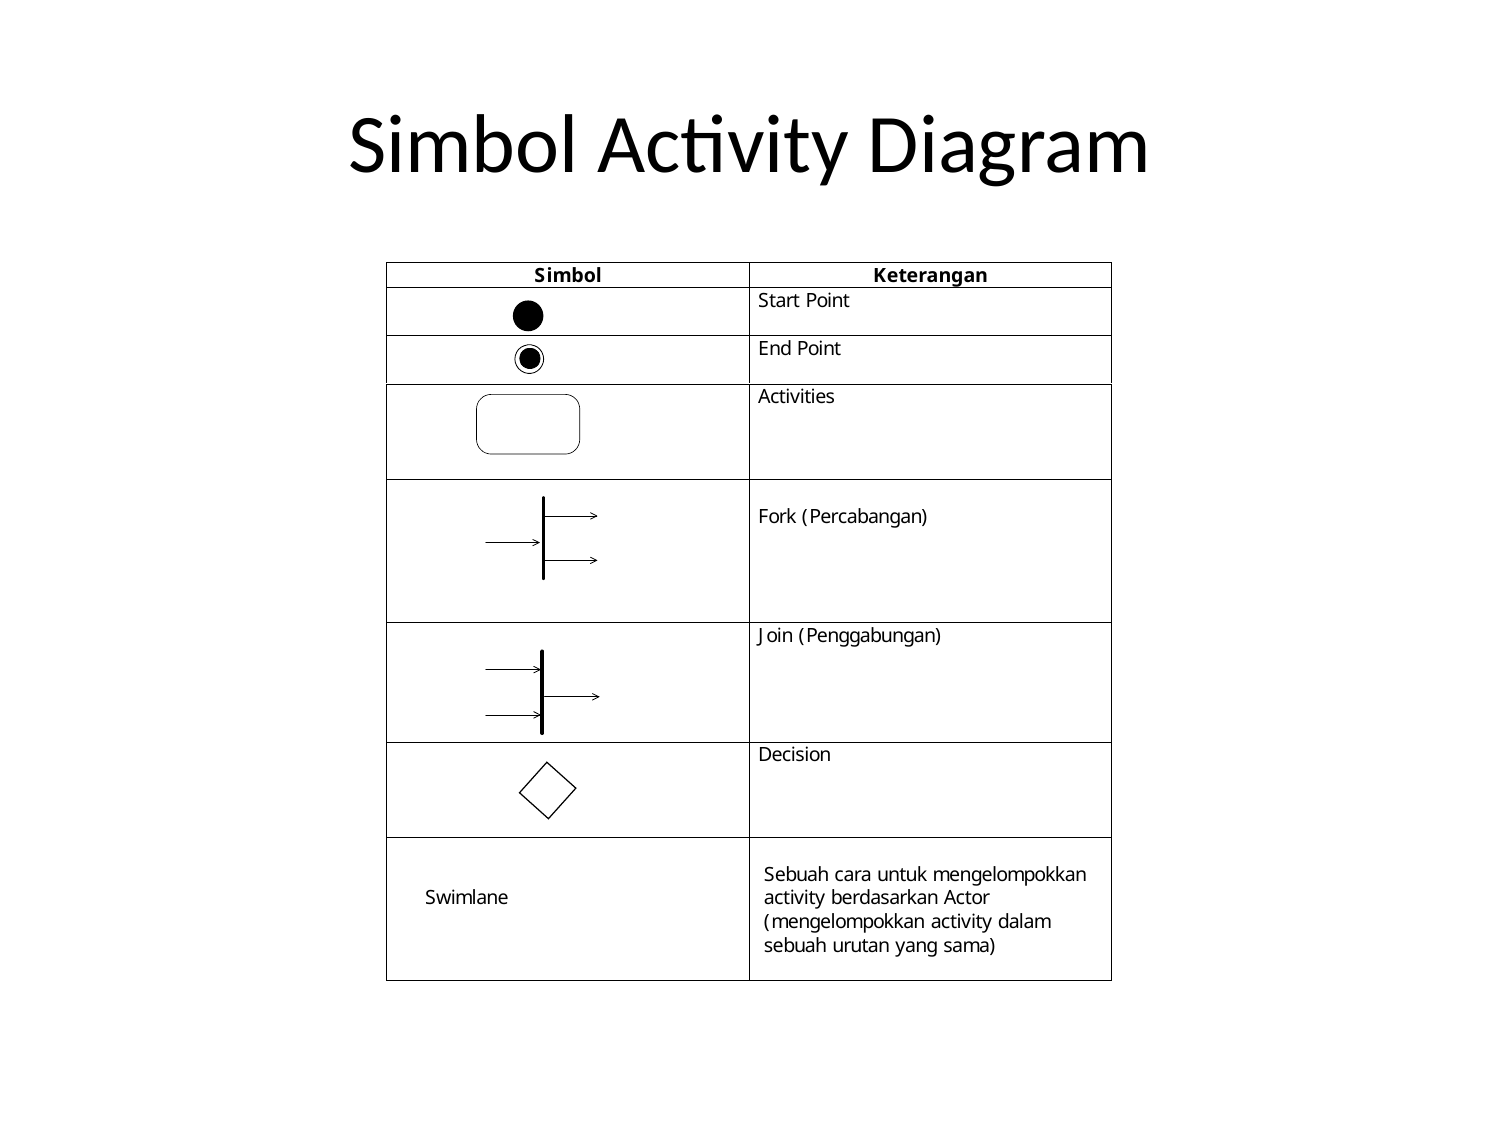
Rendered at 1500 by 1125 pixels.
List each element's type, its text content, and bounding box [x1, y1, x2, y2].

title Simbol Activity Diagram [75, 45, 1425, 233]
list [386, 262, 1114, 1005]
